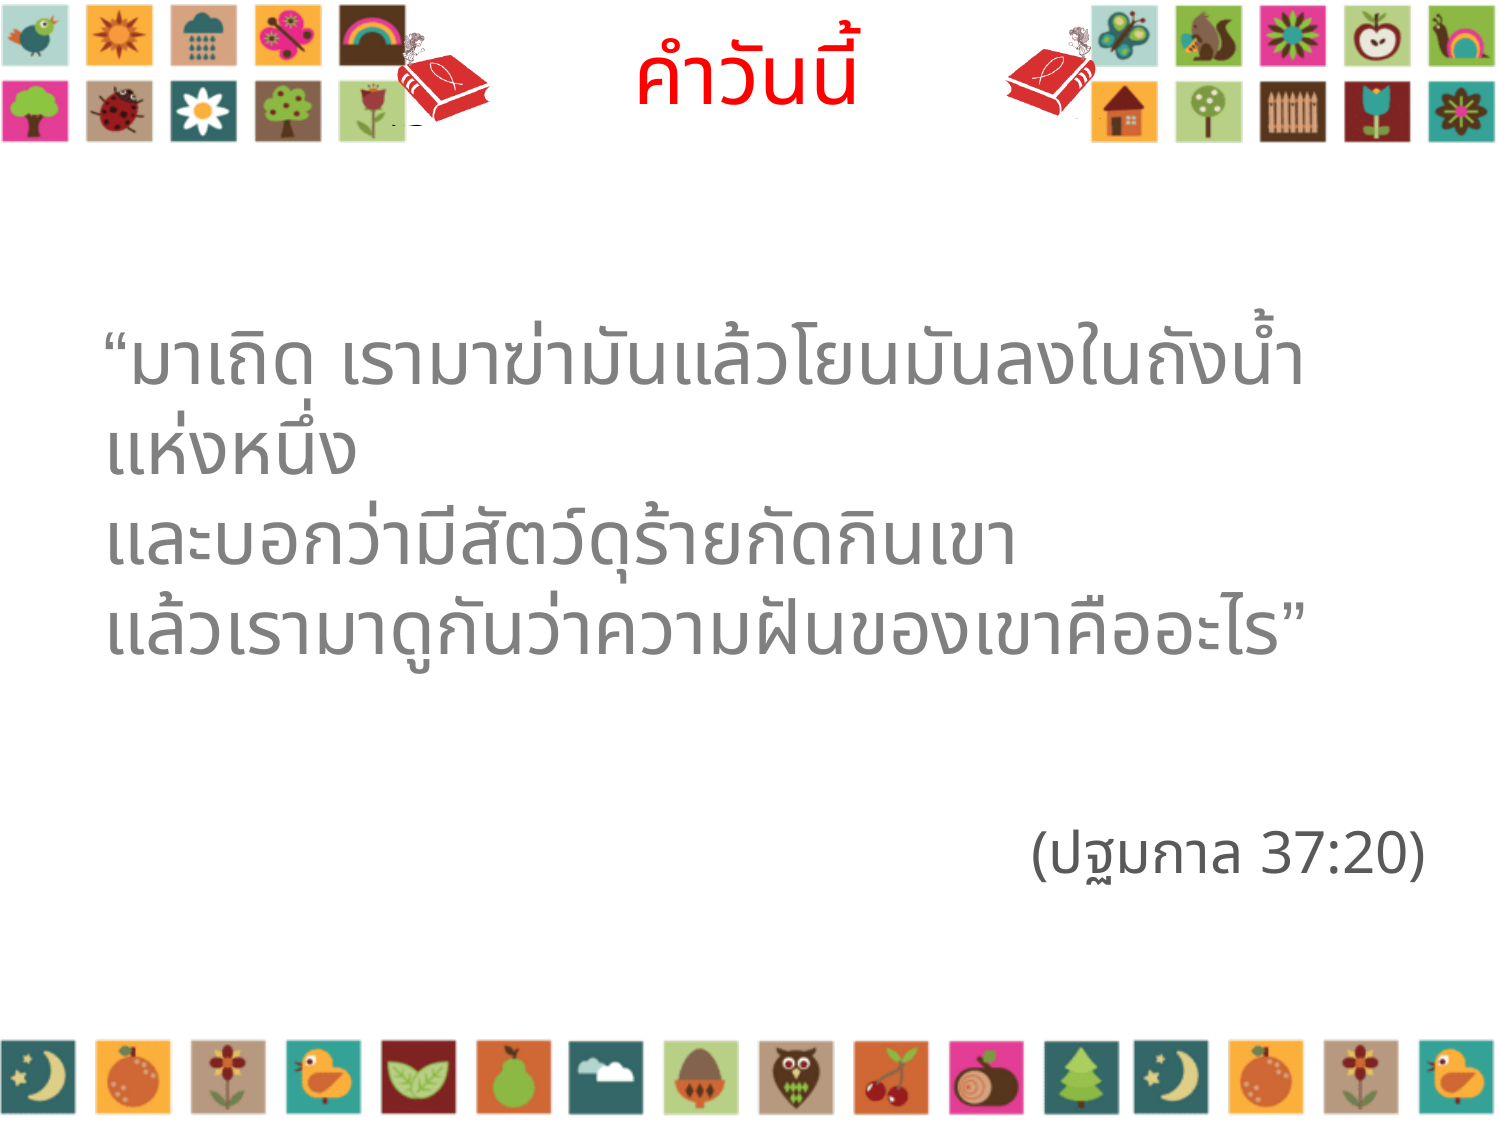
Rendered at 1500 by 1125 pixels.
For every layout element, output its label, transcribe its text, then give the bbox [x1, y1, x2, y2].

text_box (ปฐมกาล 37:20) [808, 807, 1441, 893]
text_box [0, 1028, 1500, 1118]
text_box คำวันนี้ [425, 13, 1078, 129]
picture [0, 3, 522, 150]
text_box “มาเถิด เรามาฆ่ามันแล้วโยนมันลงในถังน้ำแห่งหนึ่ง และบอกว่ามีสัตว์ดุร้ายกัดกินเขา แล้วเรามาดูกันว่าความฝันของเขาคืออะไร” [88, 302, 1436, 678]
picture [973, 3, 1500, 150]
